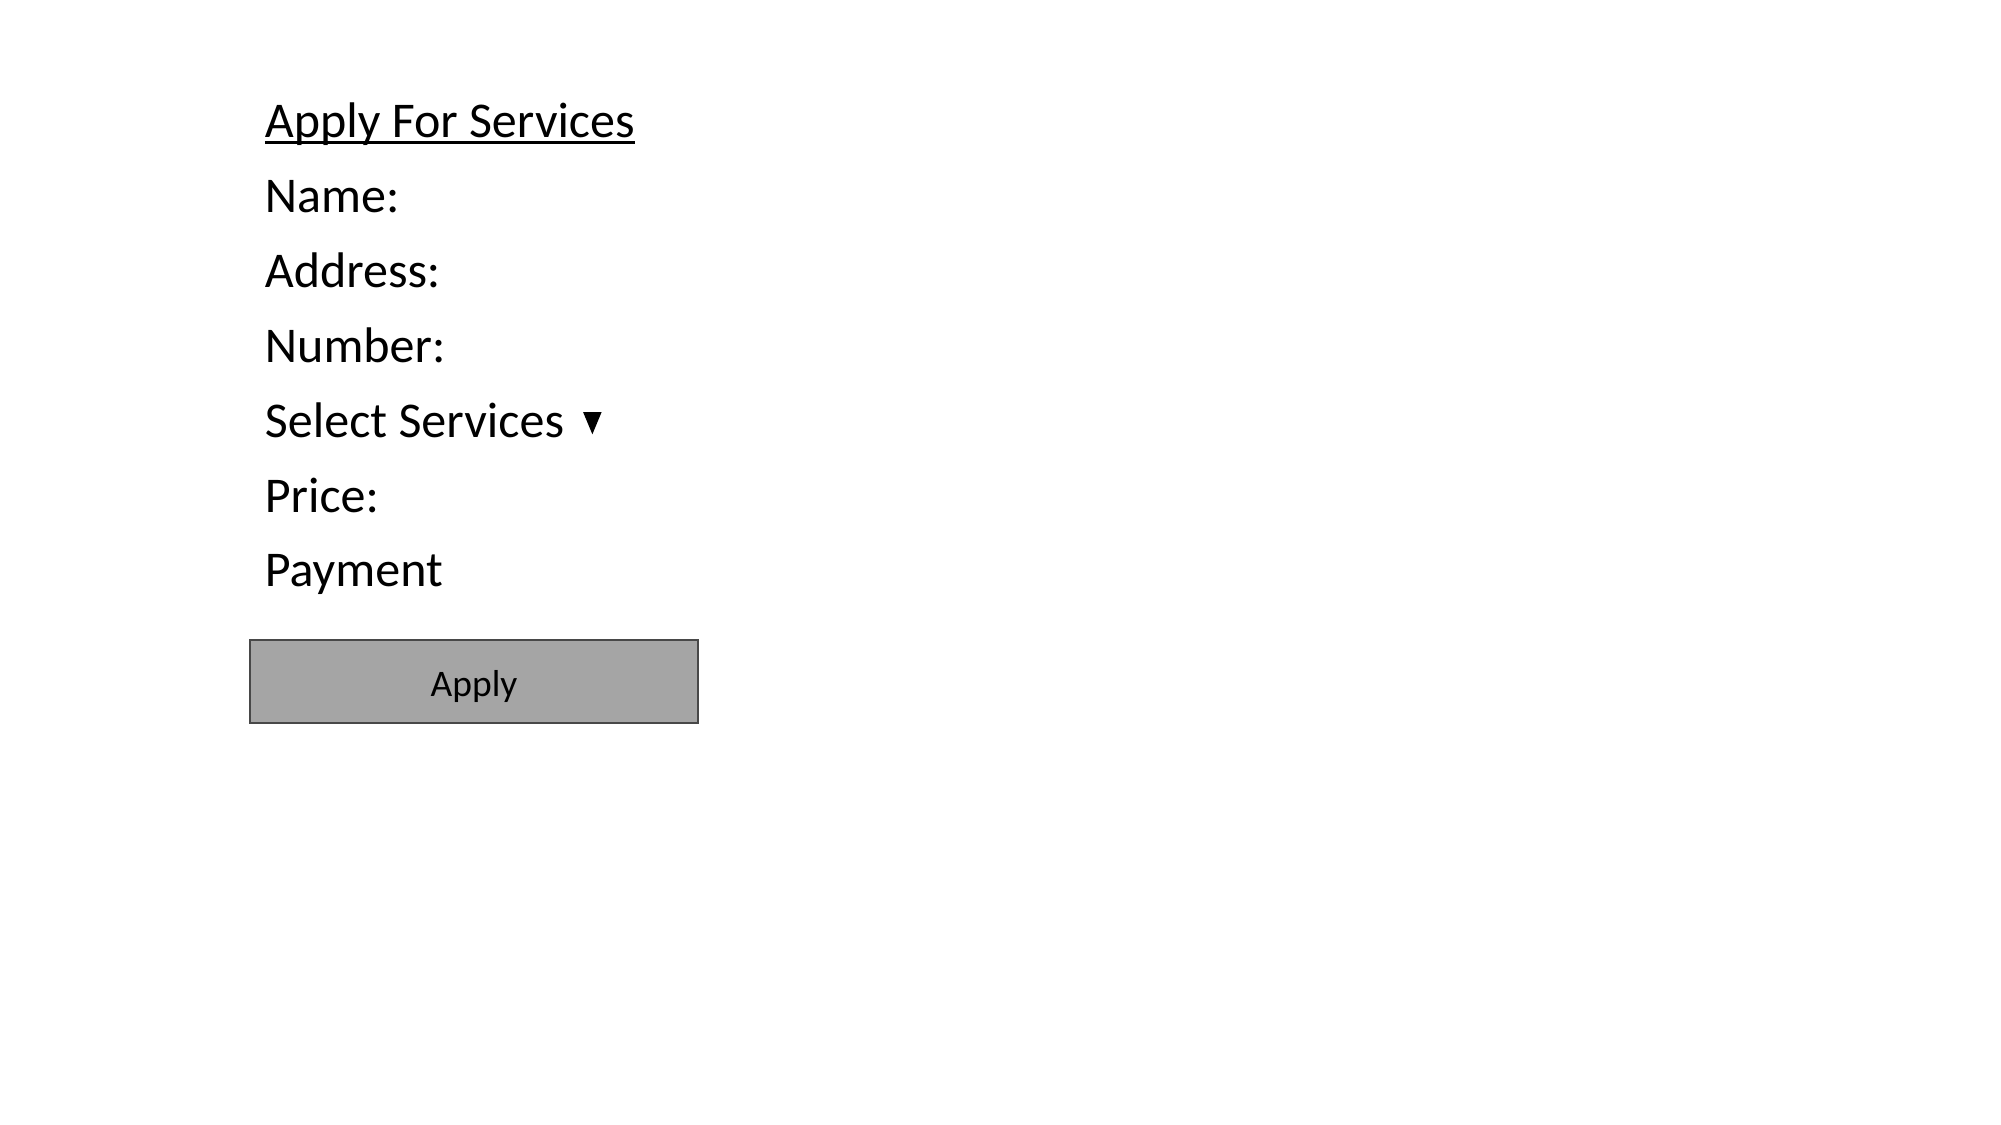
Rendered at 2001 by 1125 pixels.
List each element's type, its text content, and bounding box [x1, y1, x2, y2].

text_box [583, 412, 602, 435]
subtitle Apply For Services Name: Address: Number: Select Services Price: Payment [249, 87, 1750, 1026]
text_box Apply [249, 639, 699, 724]
